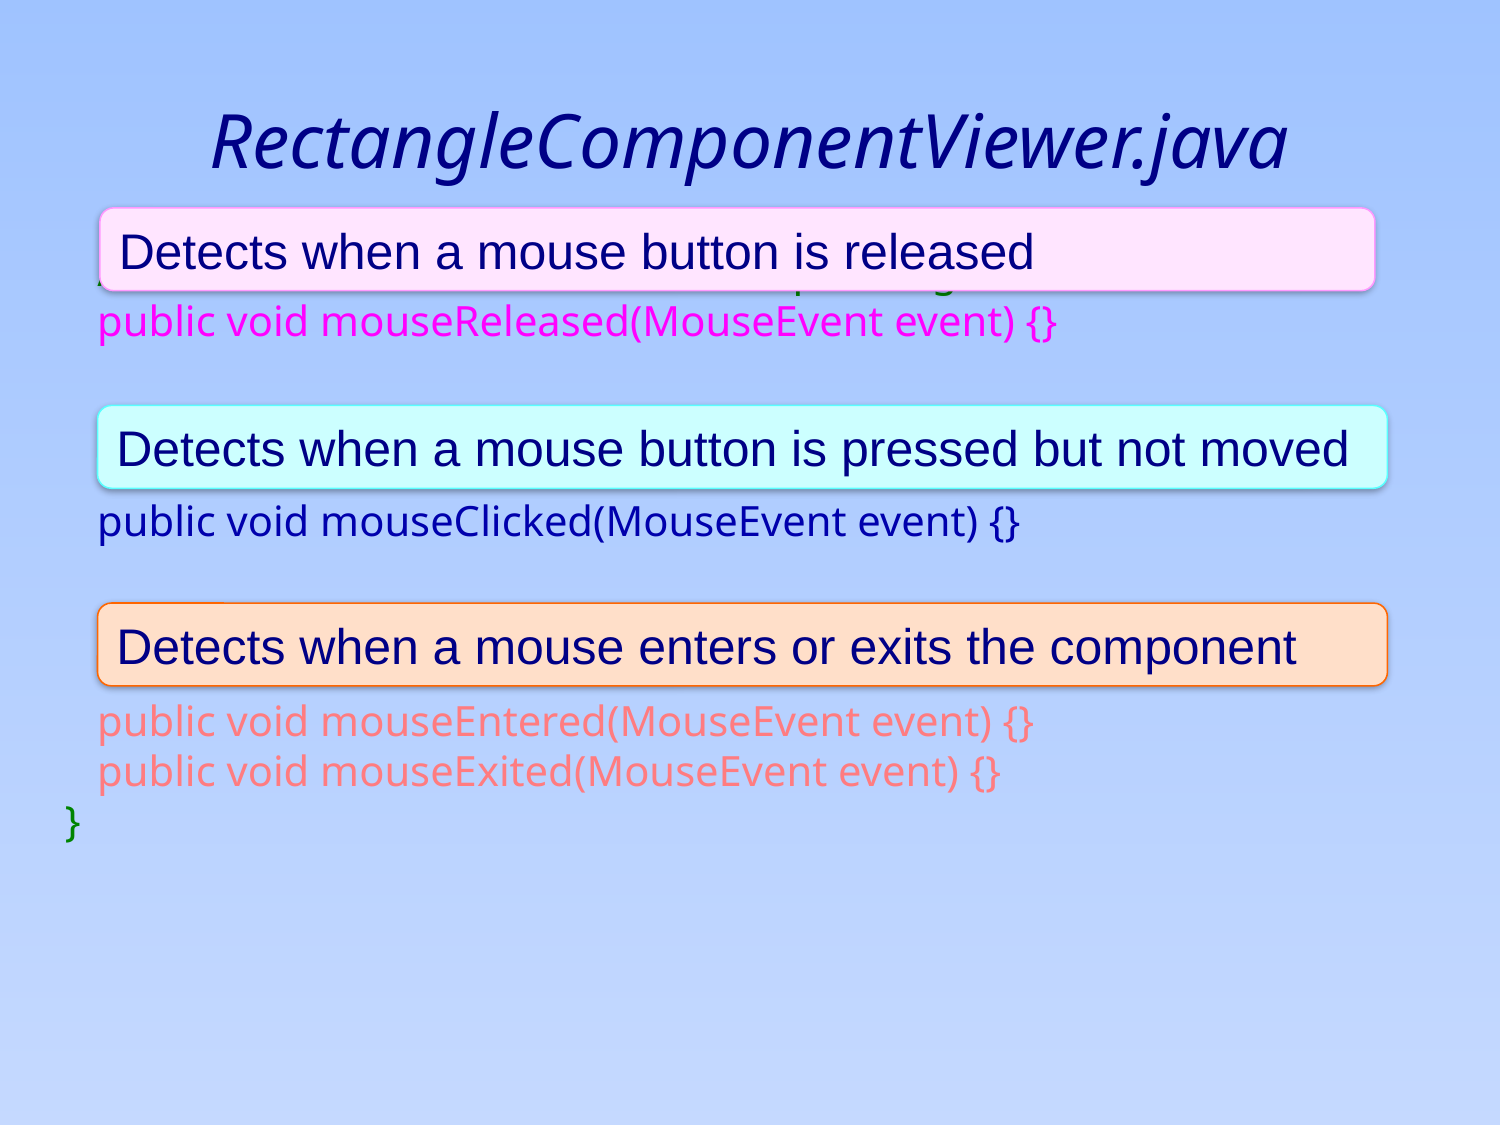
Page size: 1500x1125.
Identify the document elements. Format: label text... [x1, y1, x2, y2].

text_box // Methods for actions we're not responding to public void mouseReleased(MouseEvent event) {} public void mouseClicked(MouseEvent event) {} public void mouseEntered(MouseEvent event) {} public void mouseExited(MouseEvent event) {} } [50, 187, 1425, 853]
text_box Detects when a mouse button is released [99, 207, 1376, 292]
text_box Detects when a mouse enters or exits the component [96, 602, 1389, 687]
text_box Detects when a mouse button is pressed but not moved [96, 404, 1389, 490]
title RectangleComponentViewer.java [75, 45, 1425, 187]
